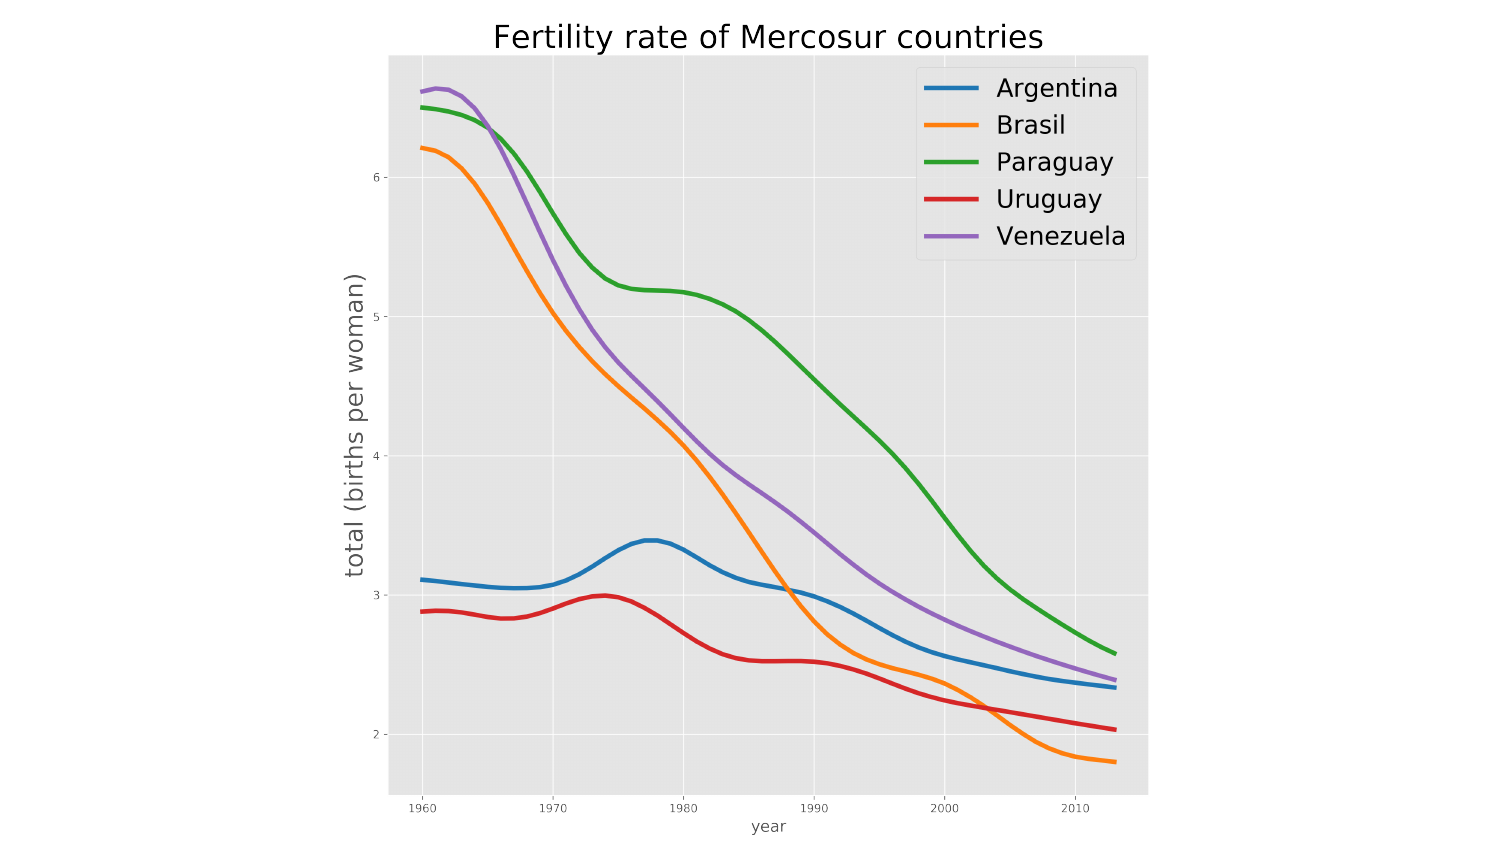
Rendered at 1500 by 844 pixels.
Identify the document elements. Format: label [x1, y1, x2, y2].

picture [265, 0, 1247, 844]
